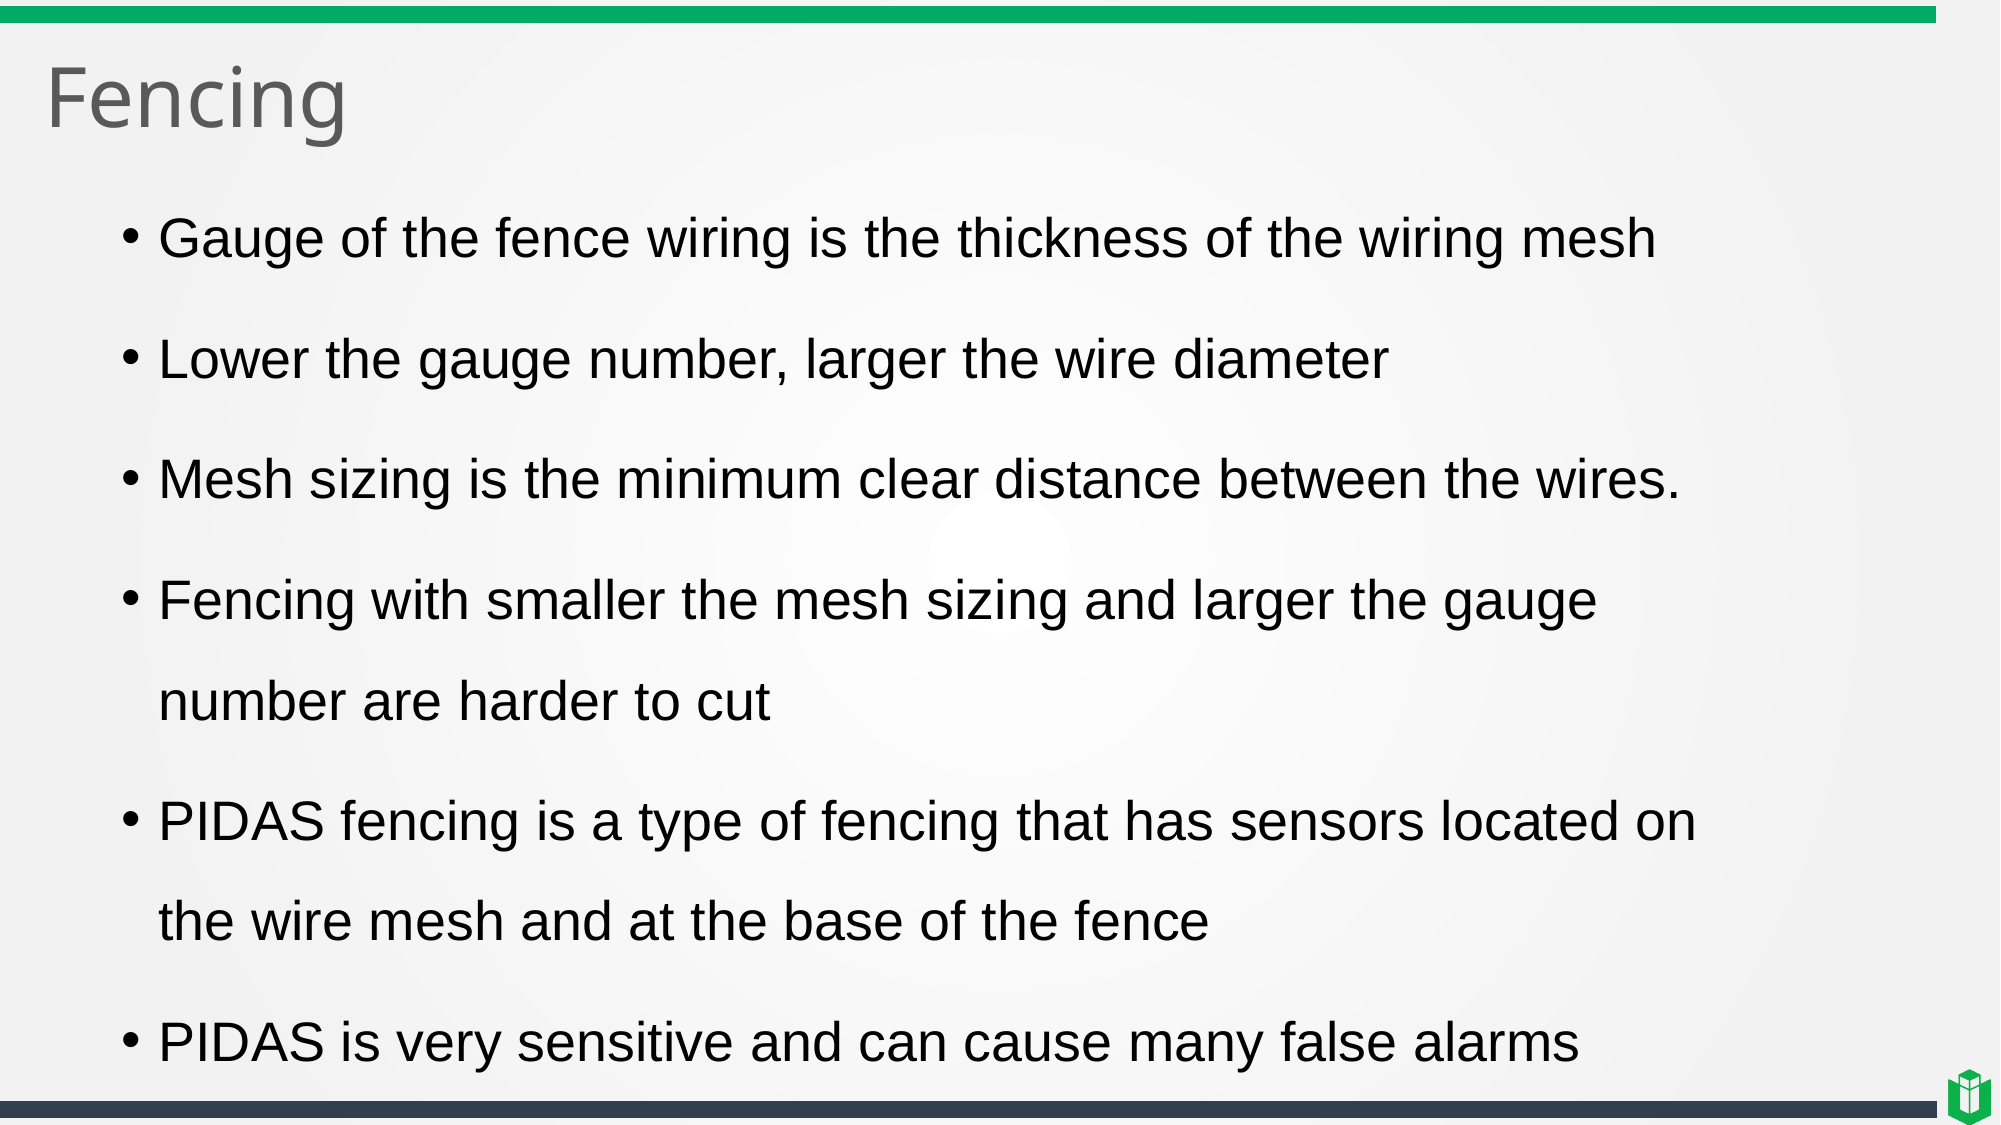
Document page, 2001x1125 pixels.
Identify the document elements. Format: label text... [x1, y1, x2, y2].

picture [1945, 1068, 1992, 1125]
title Fencing [29, 40, 1785, 161]
text_box Gauge of the fence wiring is the thickness of the wiring mesh Lower the gauge number, larger the wire diameter Mesh sizing is the minimum clear distance between the wires. Fencing with smaller the mesh sizing and larger the gauge number are harder to cut PIDAS fencing is a type of fencing that has sensors located on the wire mesh and at the base of the fence PIDAS is very sensitive and can cause many false alarms [106, 161, 1805, 1081]
